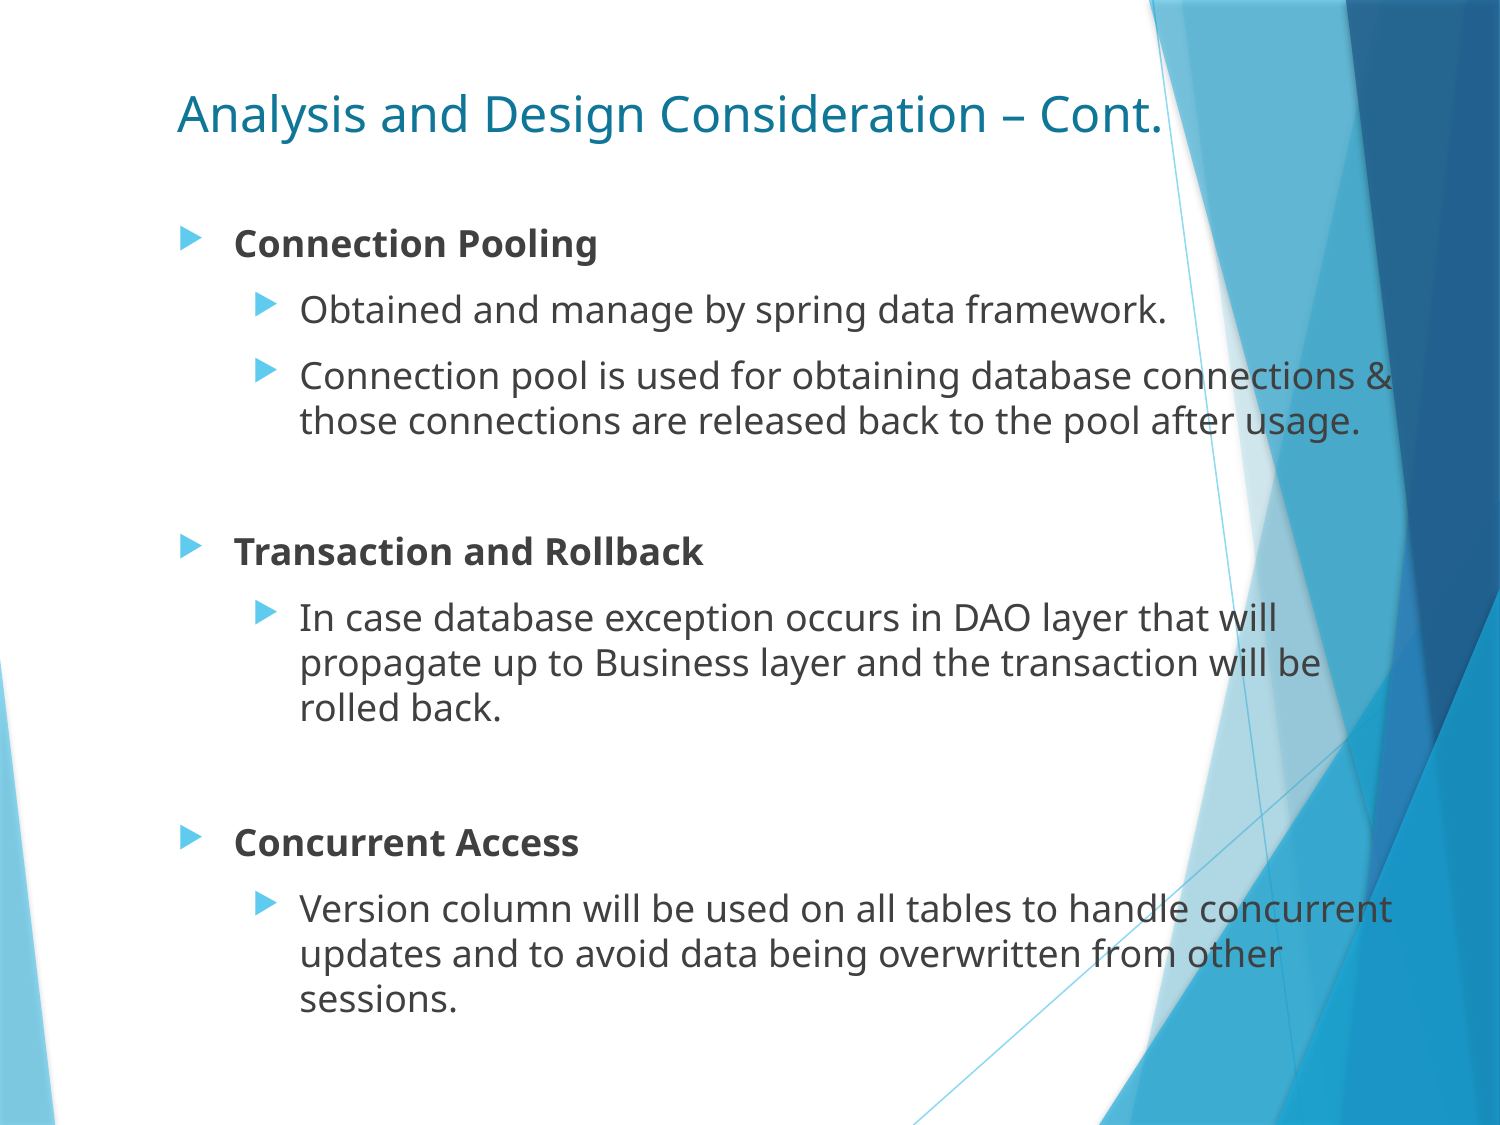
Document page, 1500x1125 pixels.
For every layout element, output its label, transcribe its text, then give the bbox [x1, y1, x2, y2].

list Connection Pooling Obtained and manage by spring data framework. Connection pool is used for obtaining database connections & those connections are released back to the pool after usage. Transaction and Rollback In case database exception occurs in DAO layer that will propagate up to Business layer and the transaction will be rolled back. Concurrent Access Version column will be used on all tables to handle concurrent updates and to avoid data being overwritten from other sessions. [162, 212, 1425, 1050]
title Analysis and Design Consideration – Cont. [162, 75, 1231, 212]
